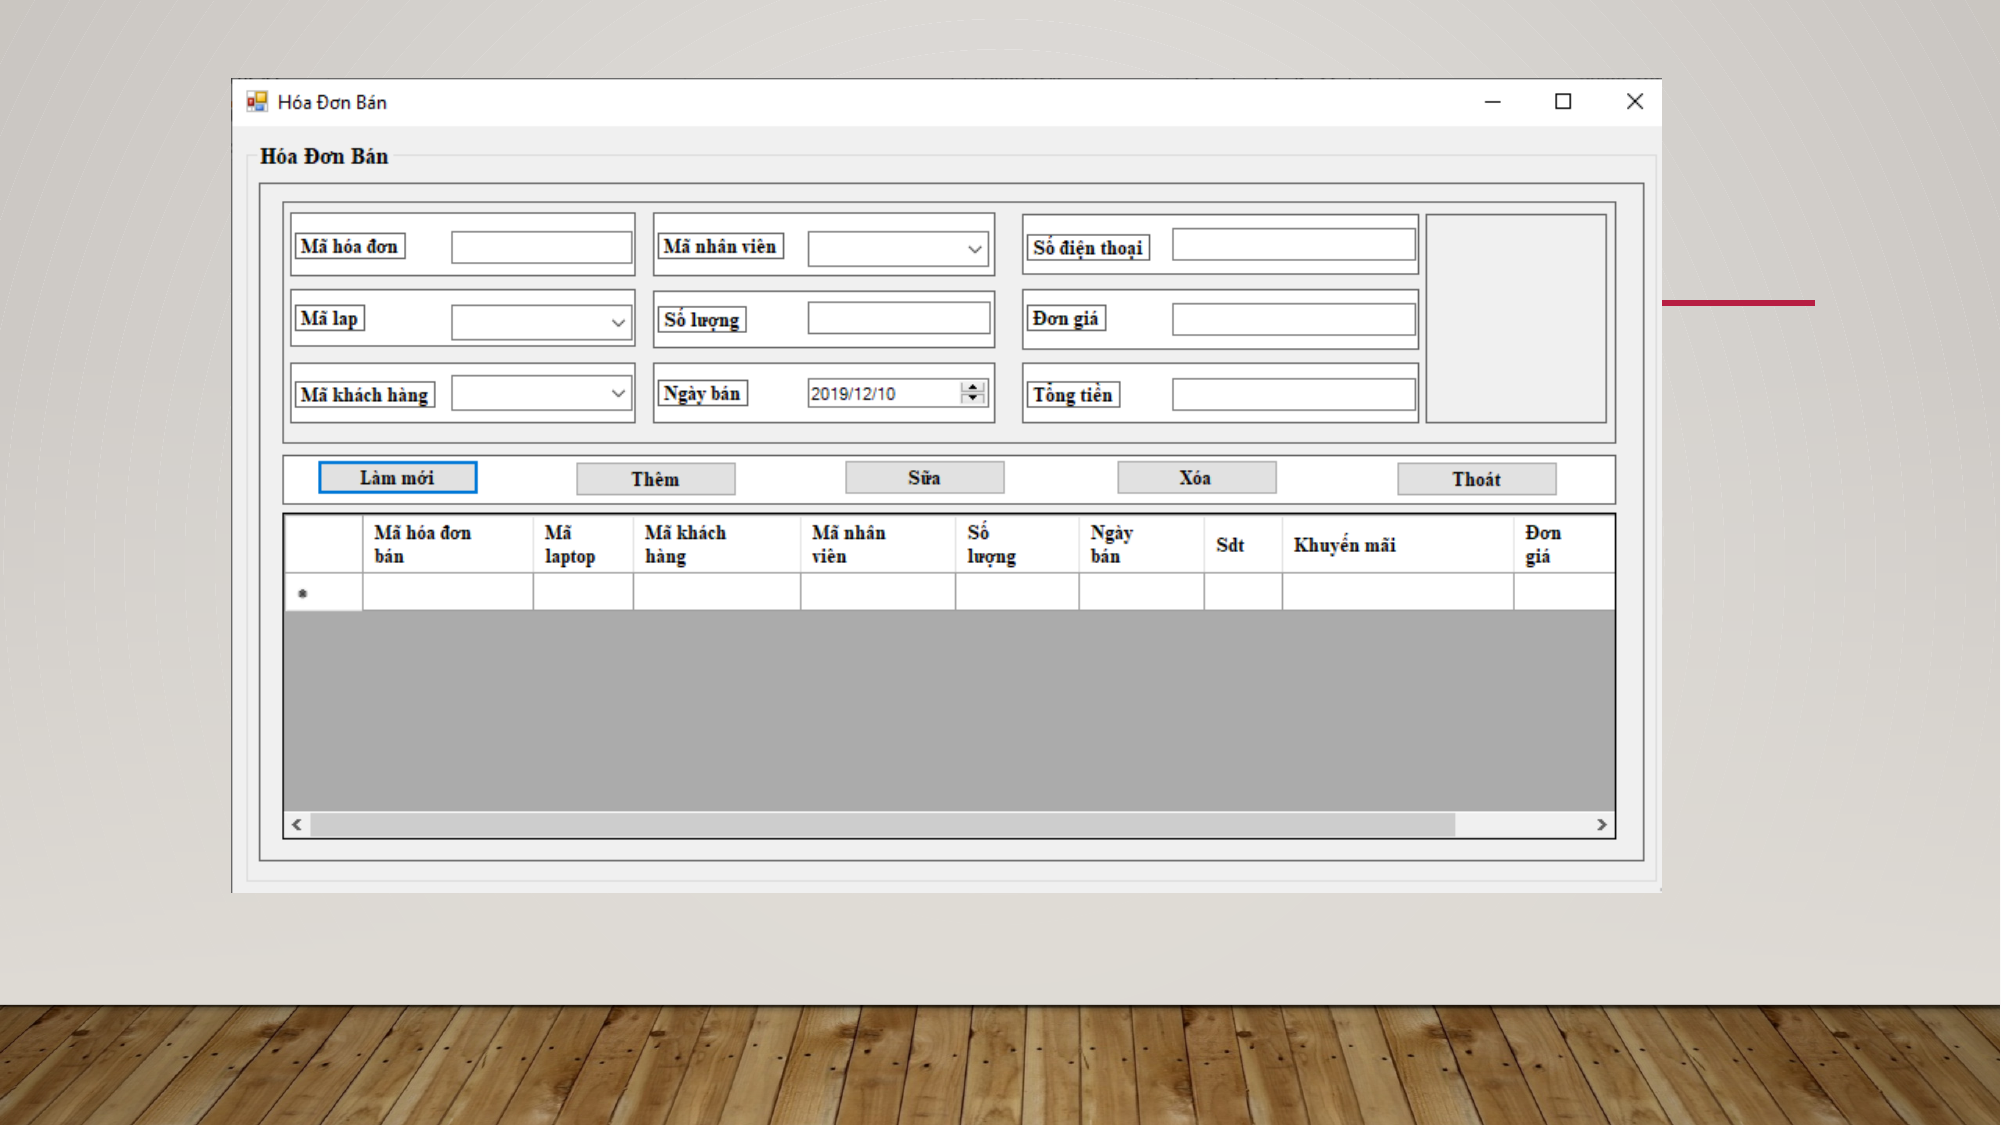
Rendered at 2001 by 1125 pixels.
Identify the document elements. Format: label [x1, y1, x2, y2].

picture [231, 78, 1662, 893]
picture [0, 1005, 2000, 1125]
